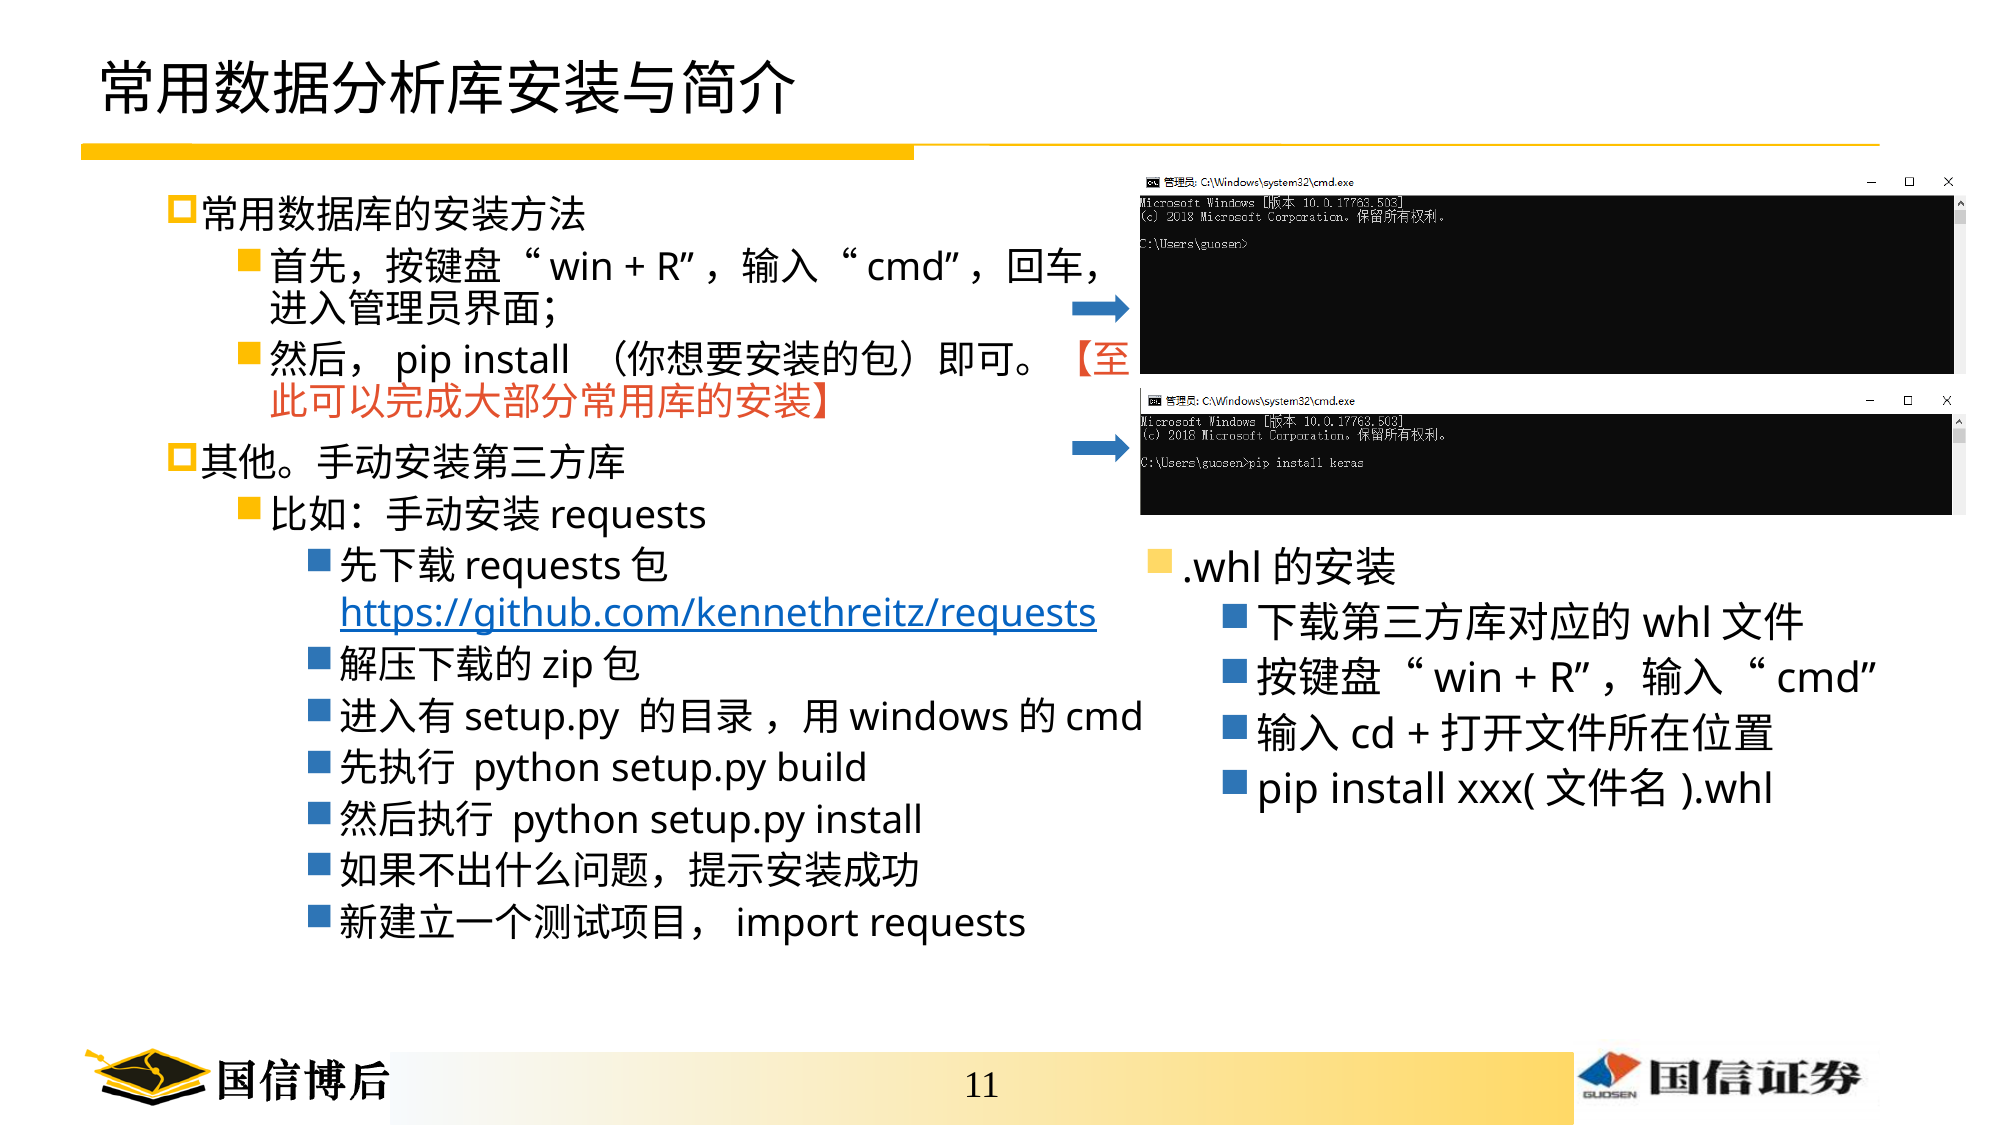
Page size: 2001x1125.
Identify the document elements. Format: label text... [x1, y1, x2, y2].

picture [1140, 172, 1966, 374]
list 常用数据库的安装方法 首先，按键盘“win + R”，输入“cmd”，回车，进入管理员界面； 然后，pip install （你想要安装的包）即可。【至此可以完成大部分常用库的安装】 其他。手动安装第三方库 比如：手动安装requests 先下载requests包 https://github.com/kennethreitz/requests 解压下载的zip包 进入有setup.py 的目录 ，用windows的cmd 先执行 python setup.py build 然后执行 python setup.py install 如果不出什么问题，提示安装成功 新建立一个测试项目，import requests [150, 187, 1163, 988]
picture [82, 1043, 394, 1109]
text_box .whl的安装 下载第三方库对应的whl文件 按键盘“win + R”，输入“cmd” 输入cd +打开文件所在位置 pip install xxx(文件名).whl [1054, 538, 1935, 821]
picture [1140, 388, 1966, 515]
title 常用数据分析库安装与简介 [82, 55, 1296, 127]
picture [1573, 1039, 1880, 1120]
text_box [1072, 433, 1130, 463]
text_box [1072, 294, 1130, 323]
slide_number 10 [390, 1052, 1574, 1125]
